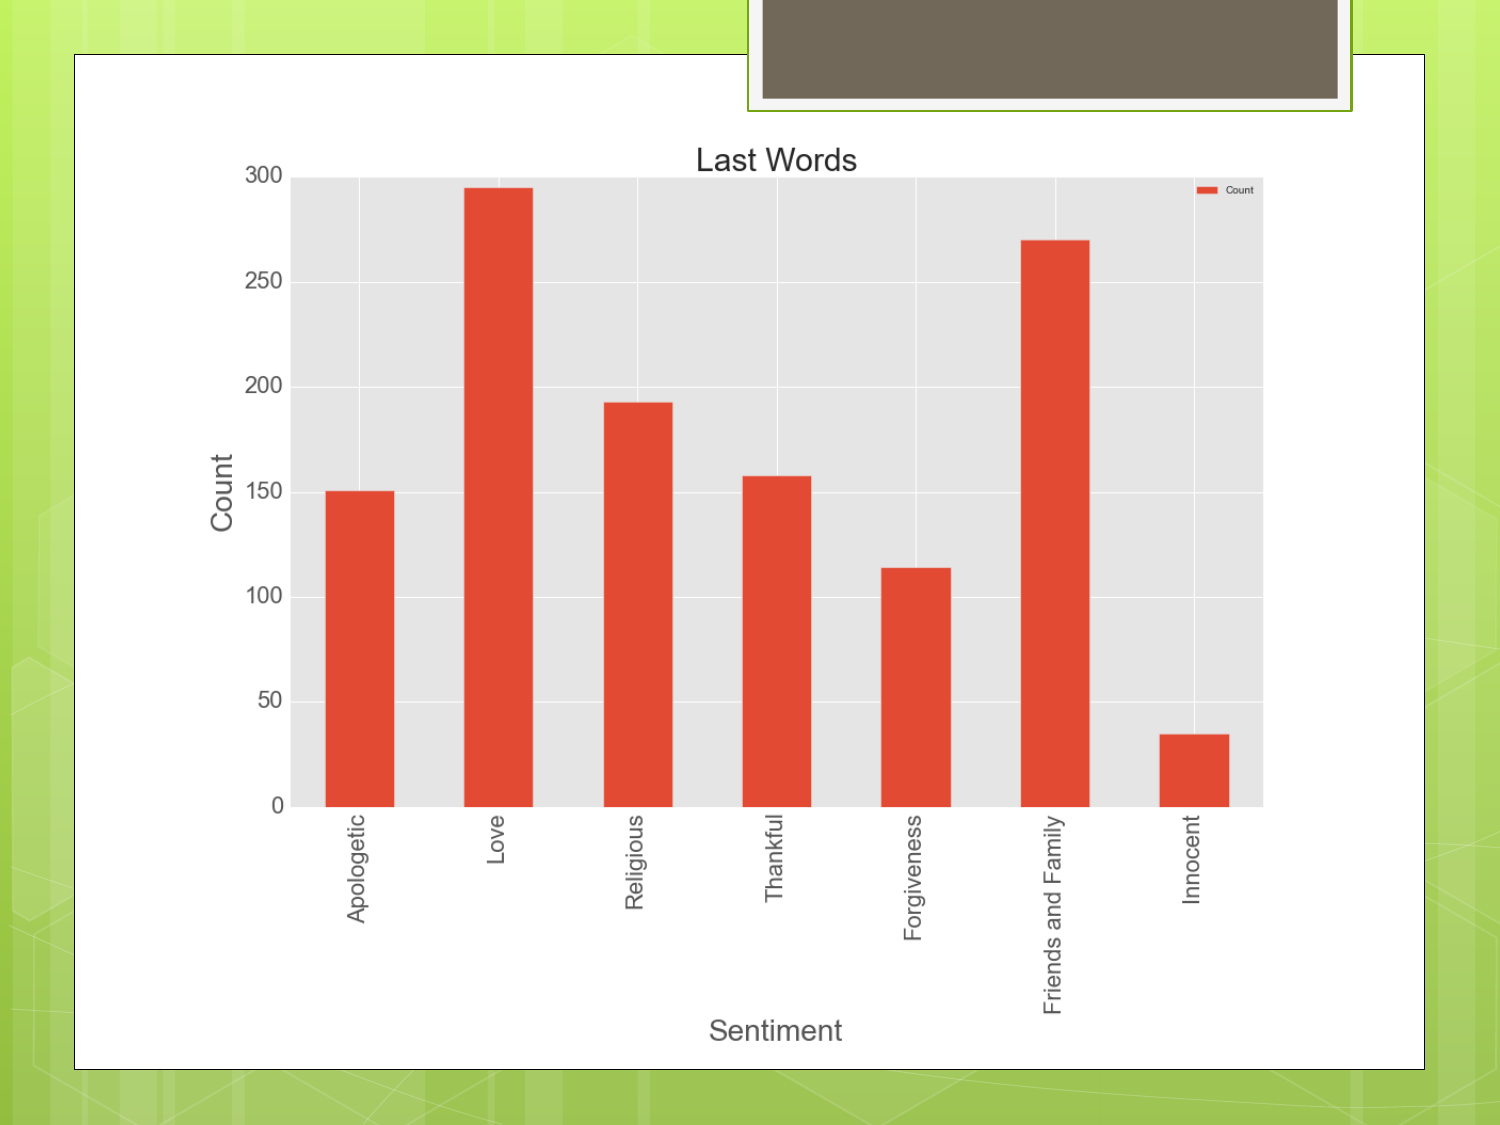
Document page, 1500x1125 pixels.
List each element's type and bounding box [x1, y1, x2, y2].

list [199, 137, 1276, 1060]
